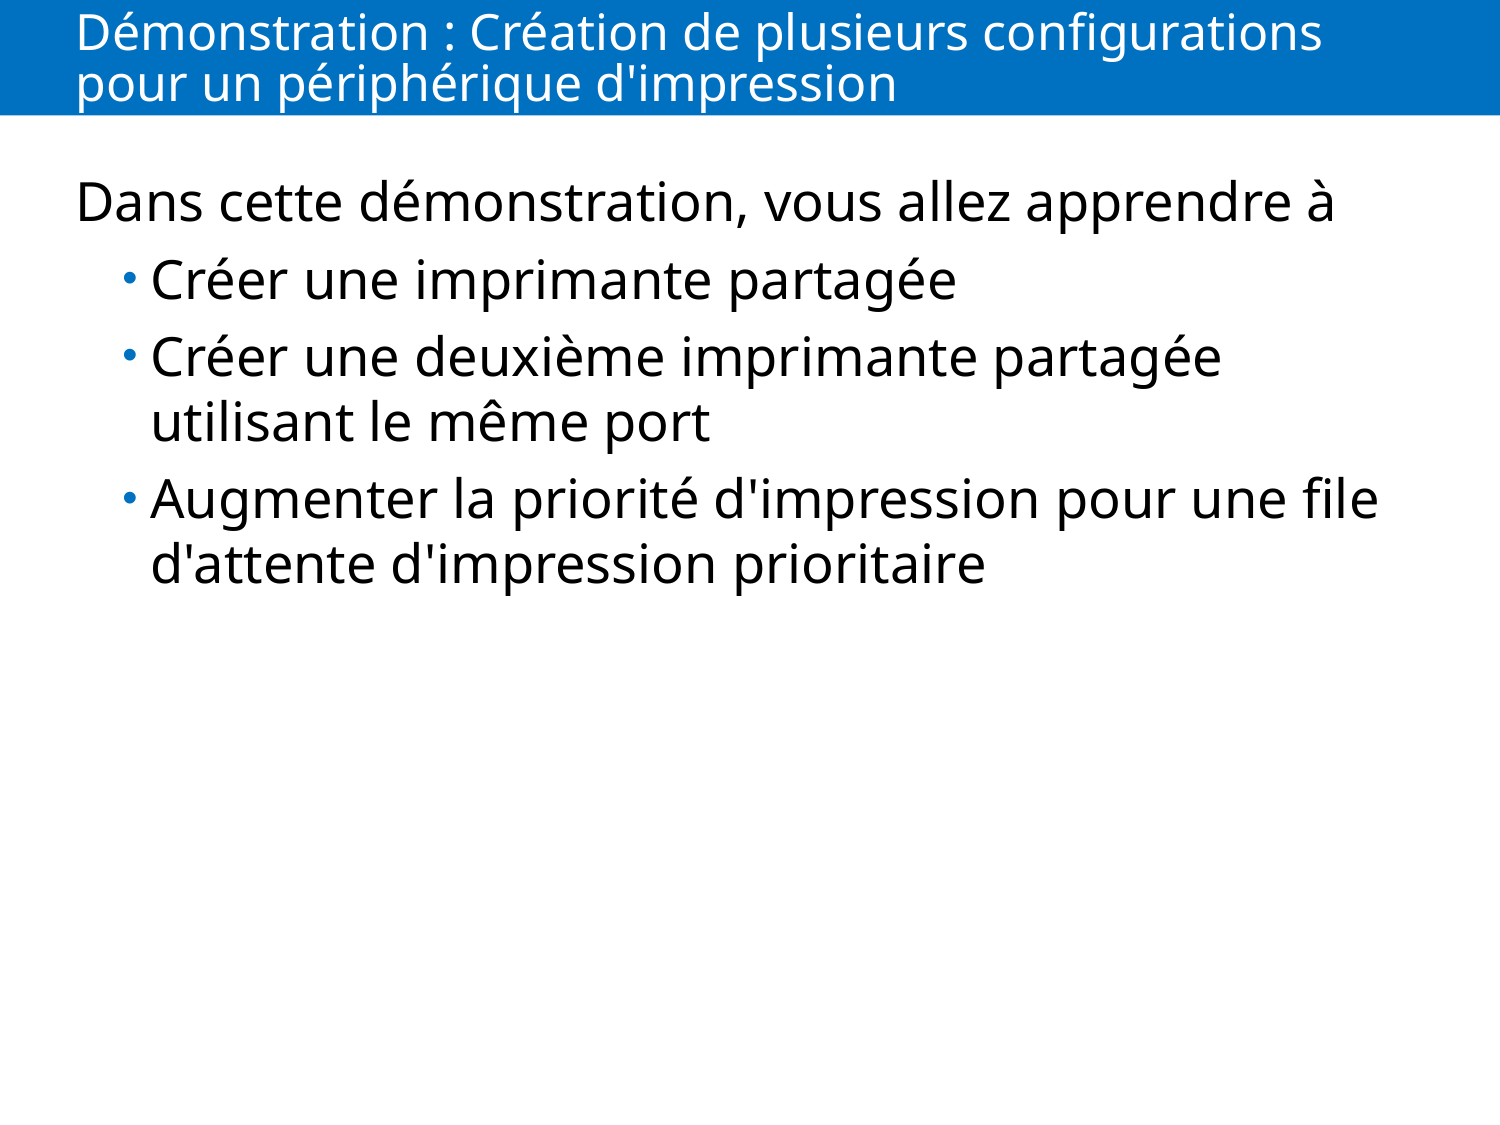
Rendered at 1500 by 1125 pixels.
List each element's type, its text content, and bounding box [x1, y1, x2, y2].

title Démonstration : Création de plusieurs configurations pour un périphérique d'impression [75, 0, 1351, 122]
text_box Dans cette démonstration, vous allez apprendre à Créer une imprimante partagée Créer une deuxième imprimante partagée utilisant le même port Augmenter la priorité d'impression pour une file d'attente d'impression prioritaire [75, 167, 1408, 1012]
